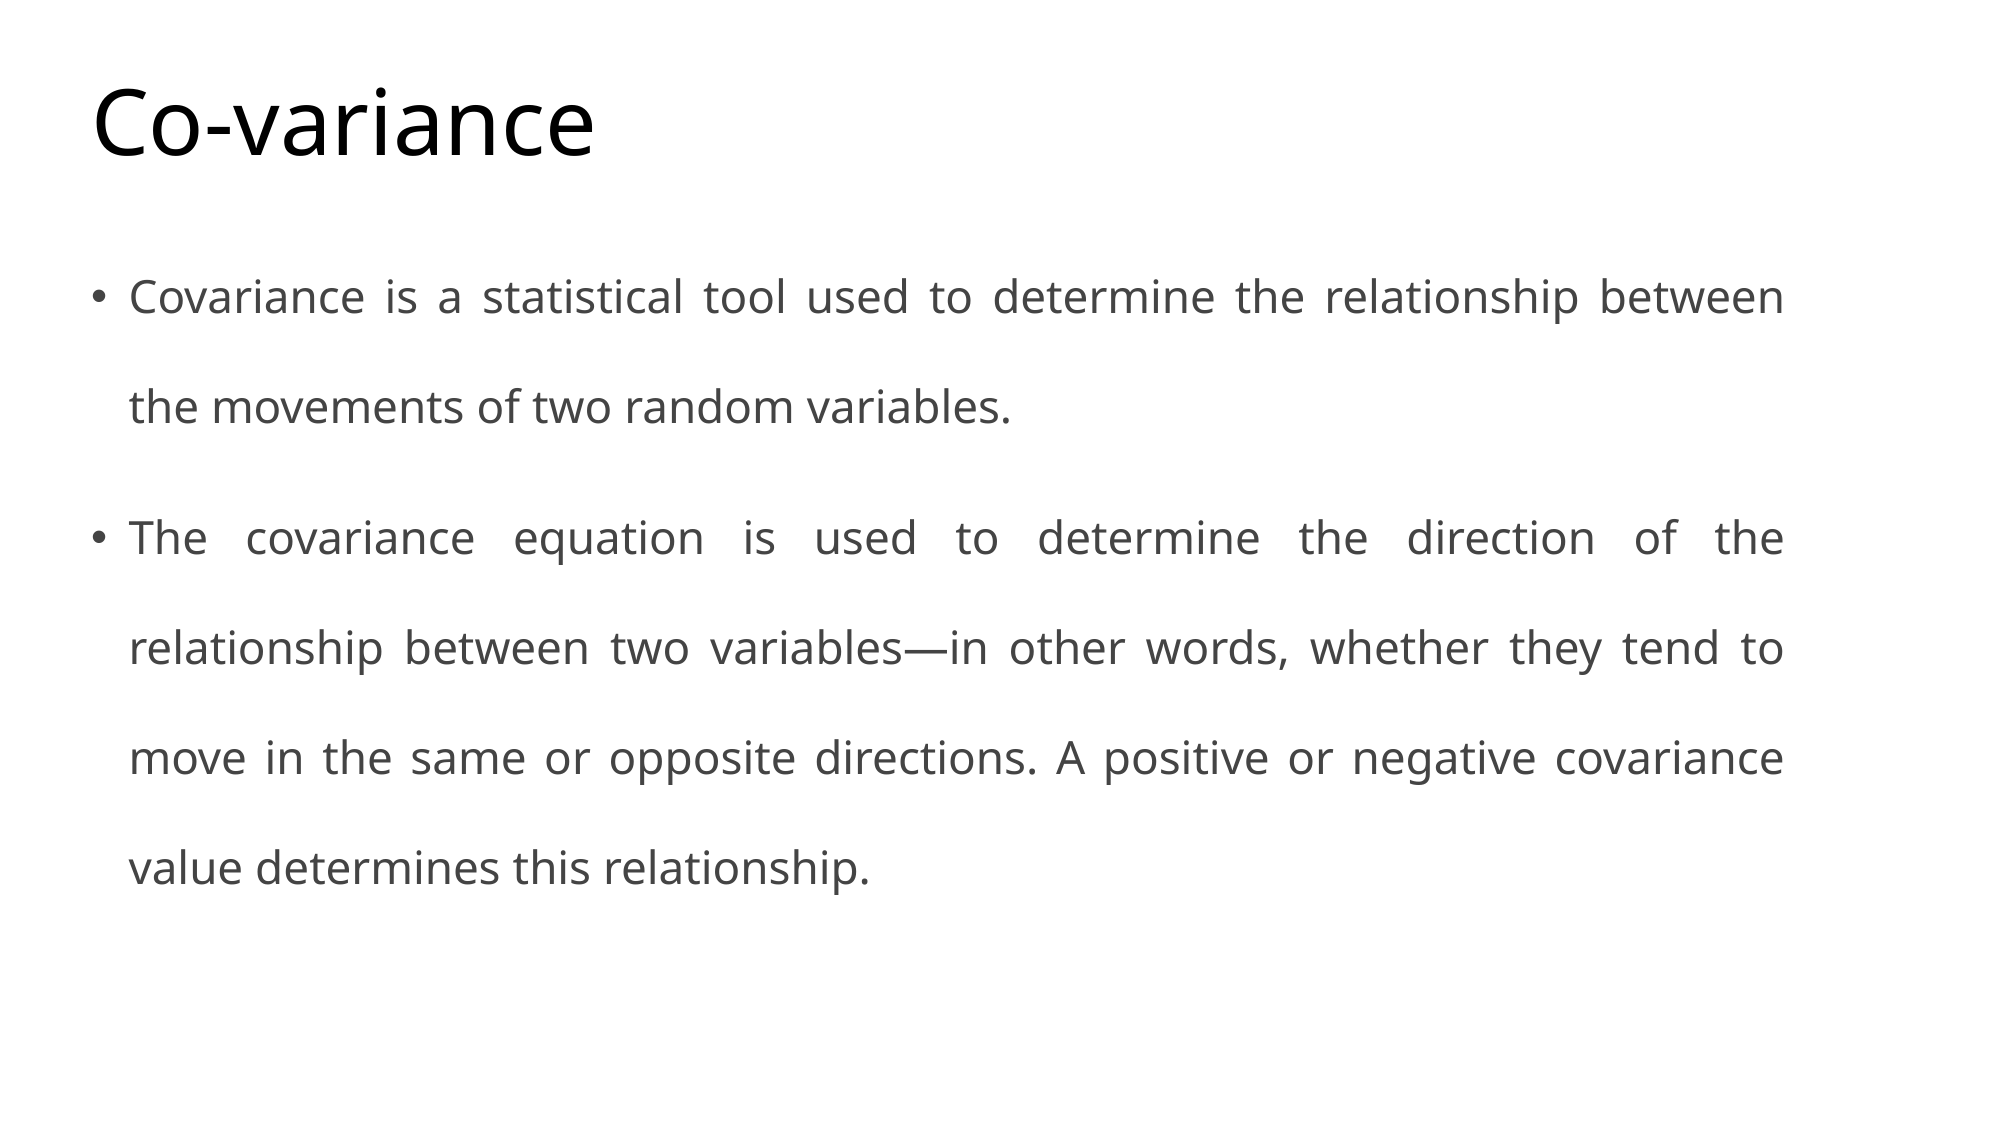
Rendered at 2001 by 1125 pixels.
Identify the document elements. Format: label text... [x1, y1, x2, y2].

list Covariance is a statistical tool used to determine the relationship between the movements of two random variables. The covariance equation is used to determine the direction of the relationship between two variables—in other words, whether they tend to move in the same or opposite directions. A positive or negative covariance value determines this relationship. [76, 205, 1802, 920]
title Co-variance [76, 16, 1802, 205]
